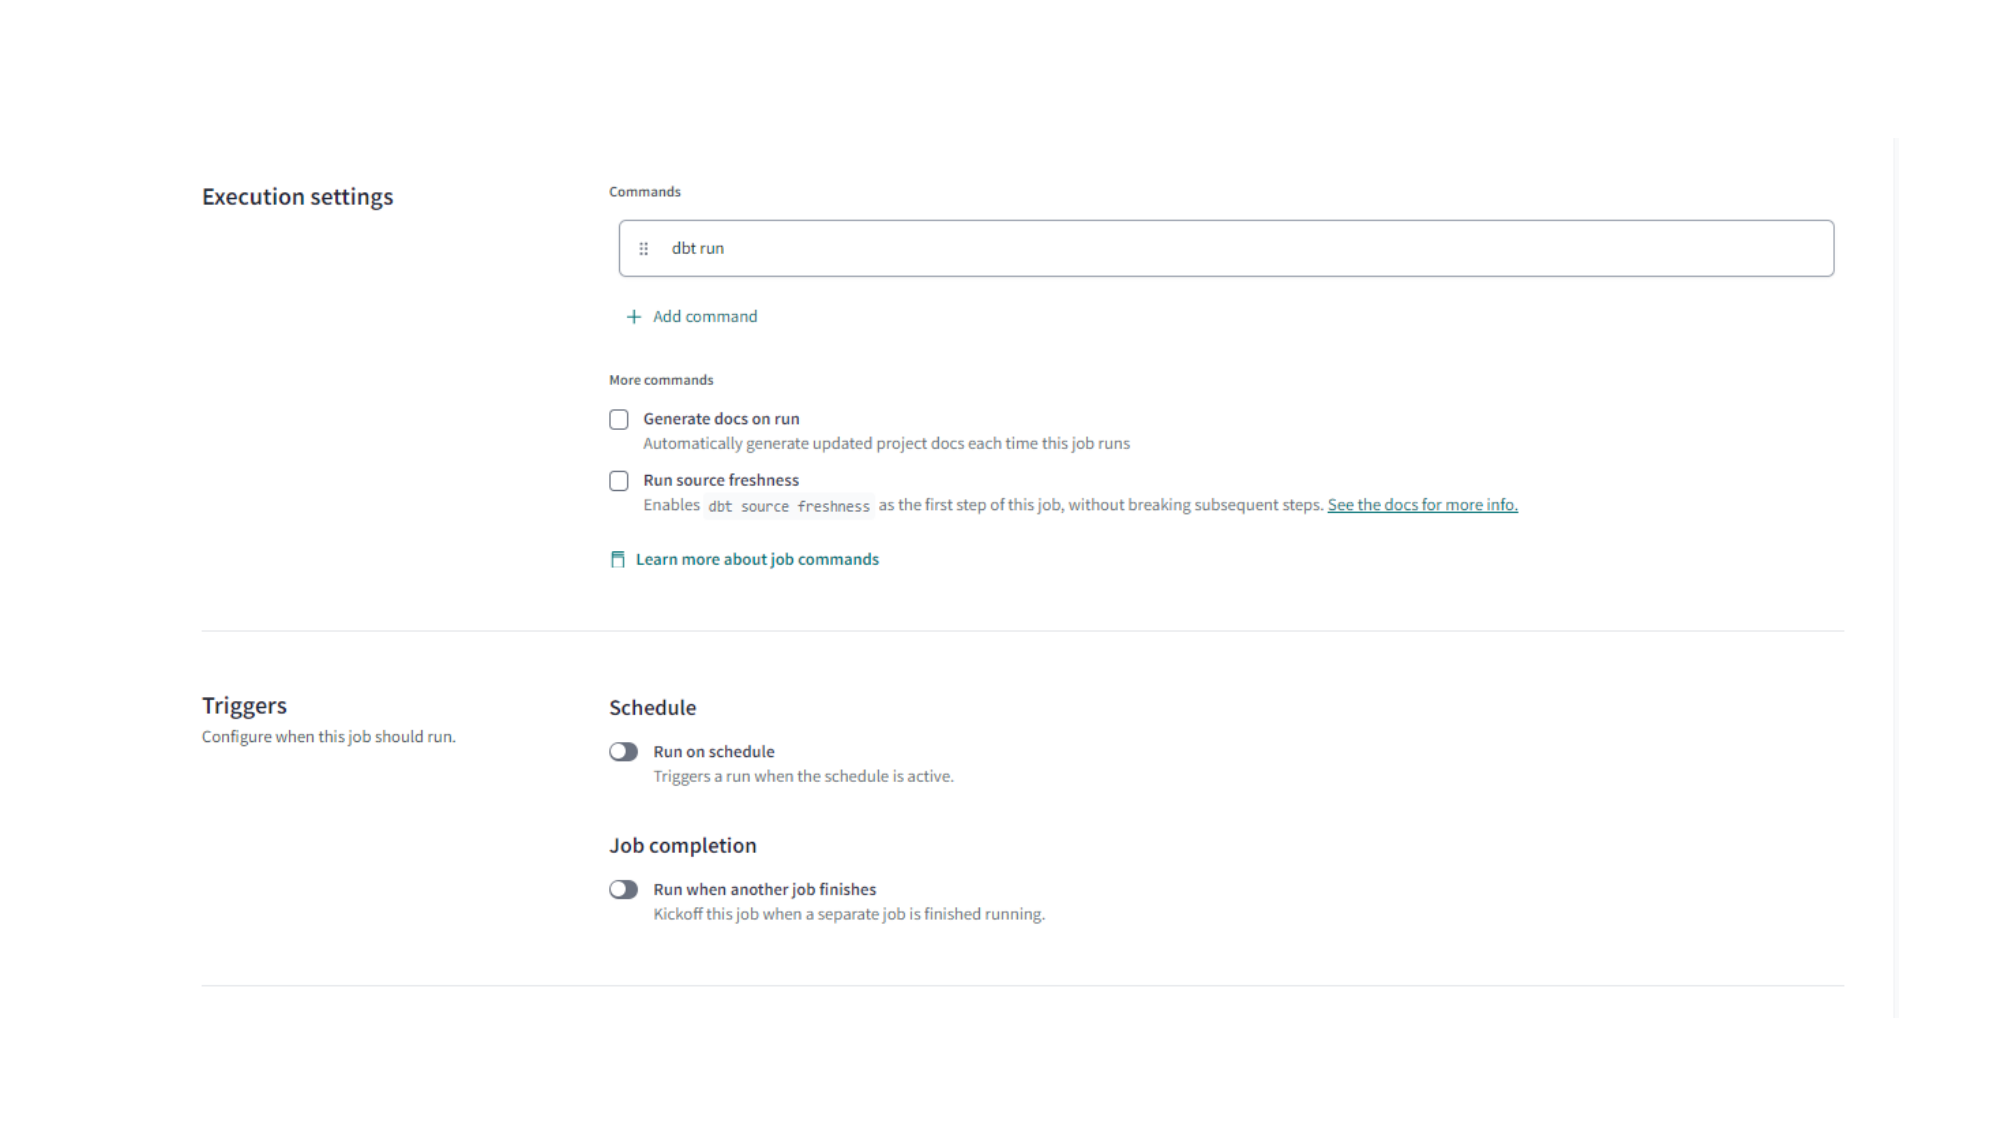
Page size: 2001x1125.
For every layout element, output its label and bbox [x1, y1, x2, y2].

picture [176, 138, 1899, 1018]
